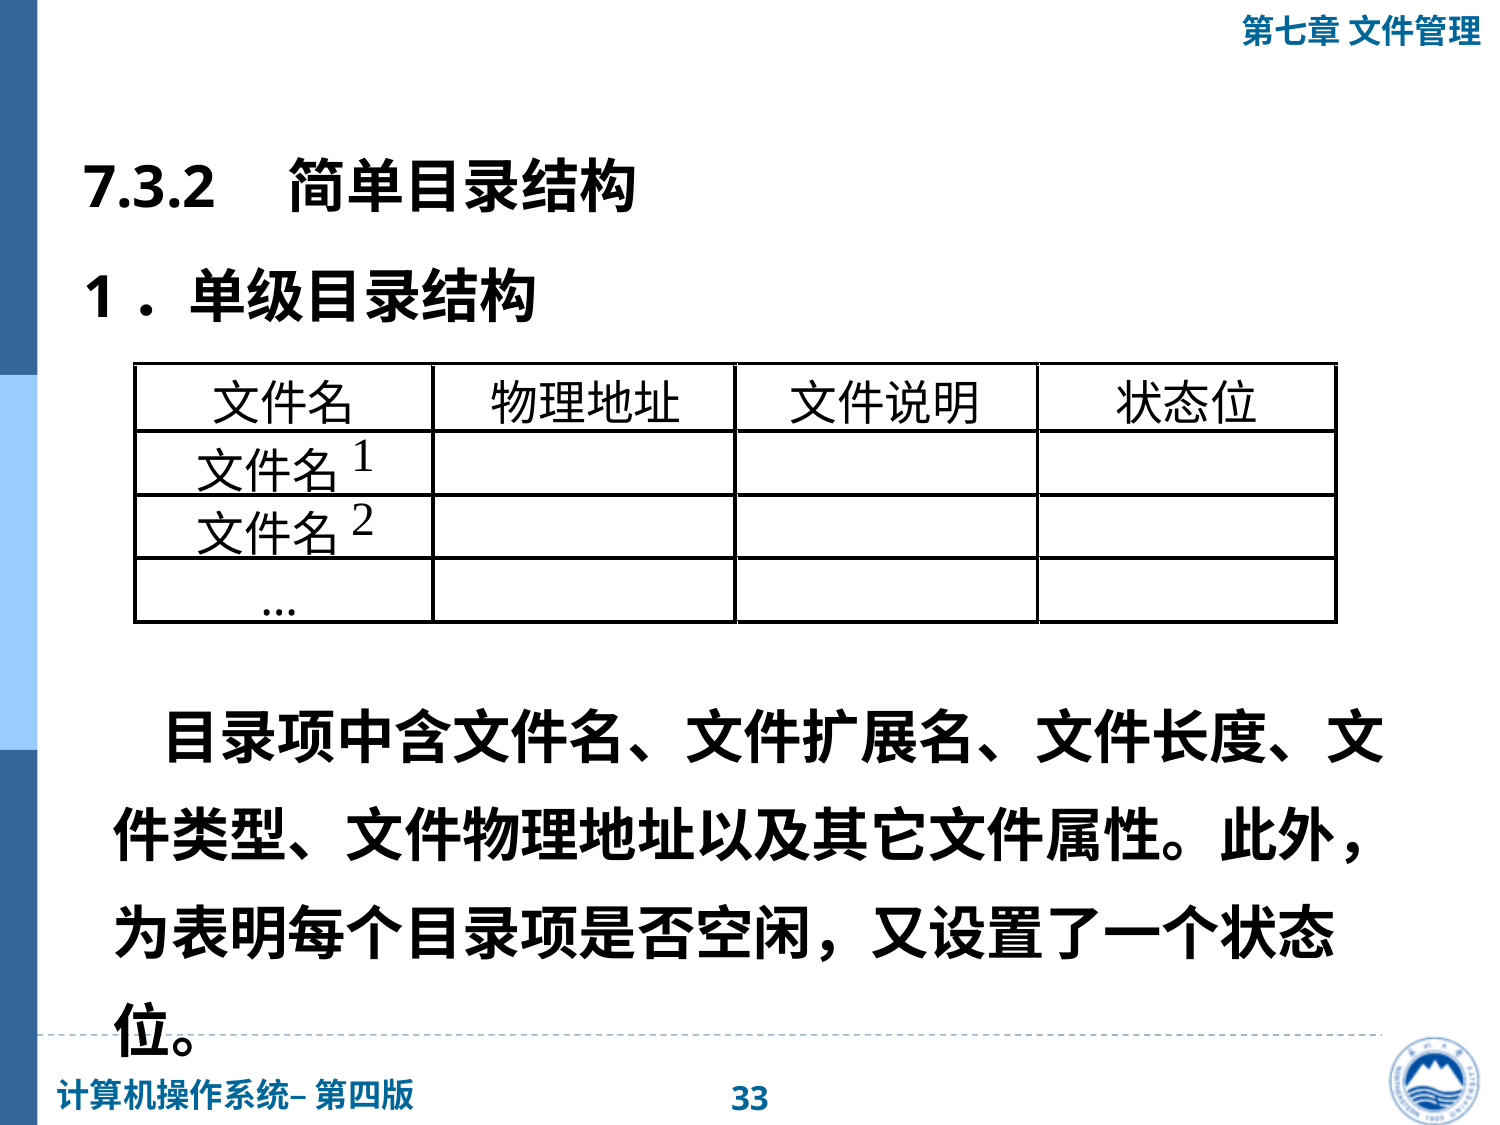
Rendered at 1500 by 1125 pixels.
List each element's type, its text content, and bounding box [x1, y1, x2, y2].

picture [1382, 1033, 1482, 1125]
list 7.3.2 简单目录结构 1．单级目录结构 目录项中含文件名、文件扩展名、文件长度、文件类型、文件物理地址以及其它文件属性。此外，为表明每个目录项是否空闲，又设置了一个状态位。 [53, 805, 1400, 1076]
list 7.3.2 简单目录结构 1．单级目录结构 目录项中含文件名、文件扩展名、文件长度、文件类型、文件物理地址以及其它文件属性。此外，为表明每个目录项是否空闲，又设置了一个状态位。 [53, 113, 1400, 361]
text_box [0, 361, 1500, 792]
